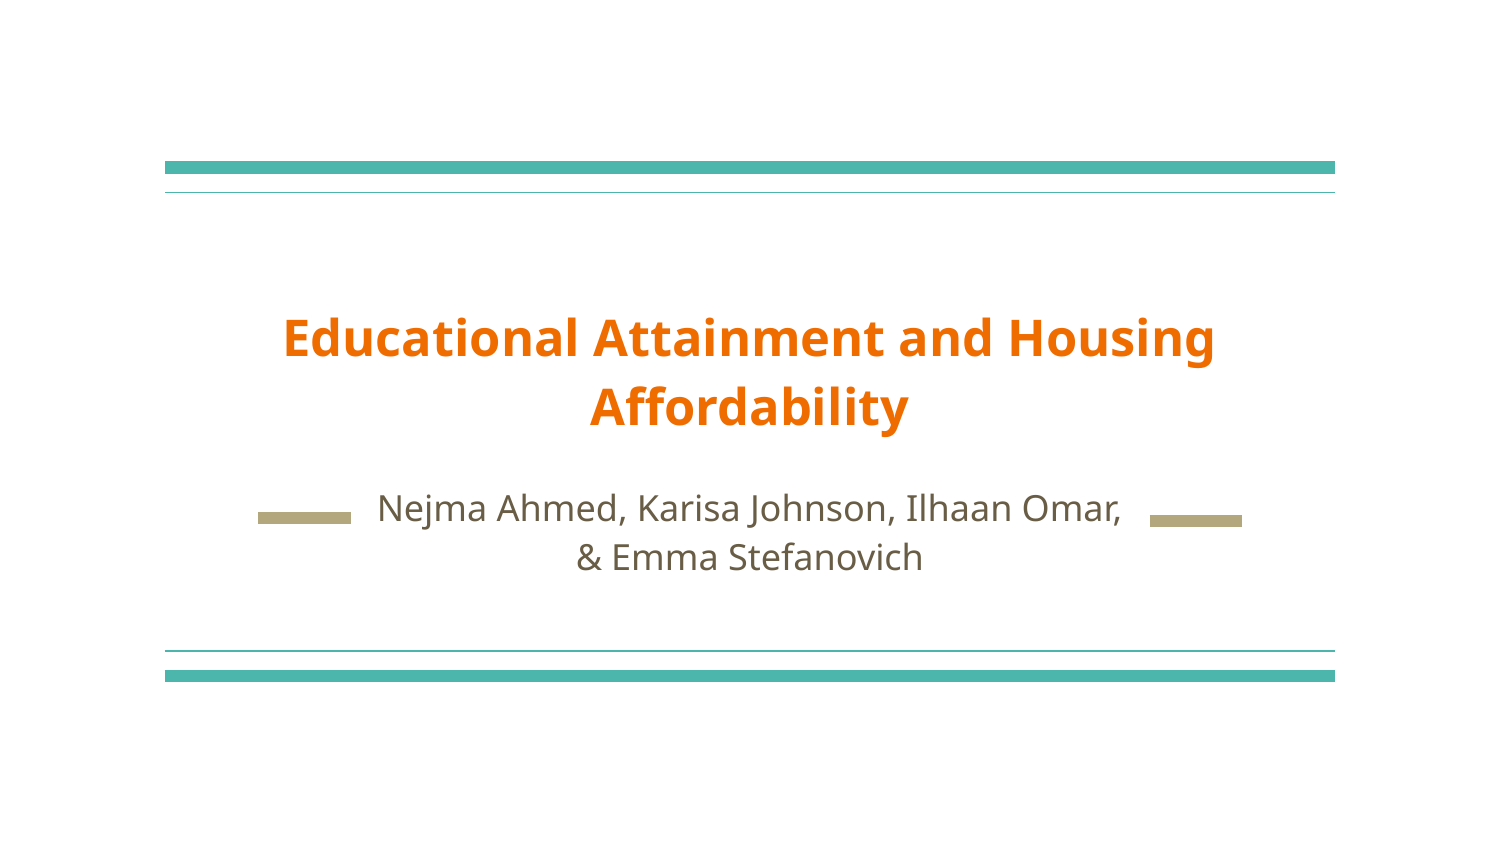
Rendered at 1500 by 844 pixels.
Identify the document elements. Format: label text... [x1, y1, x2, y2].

subtitle Nejma Ahmed, Karisa Johnson, Ilhaan Omar, & Emma Stefanovich [350, 467, 1150, 598]
title Educational Attainment and Housing Affordability [164, 287, 1336, 456]
